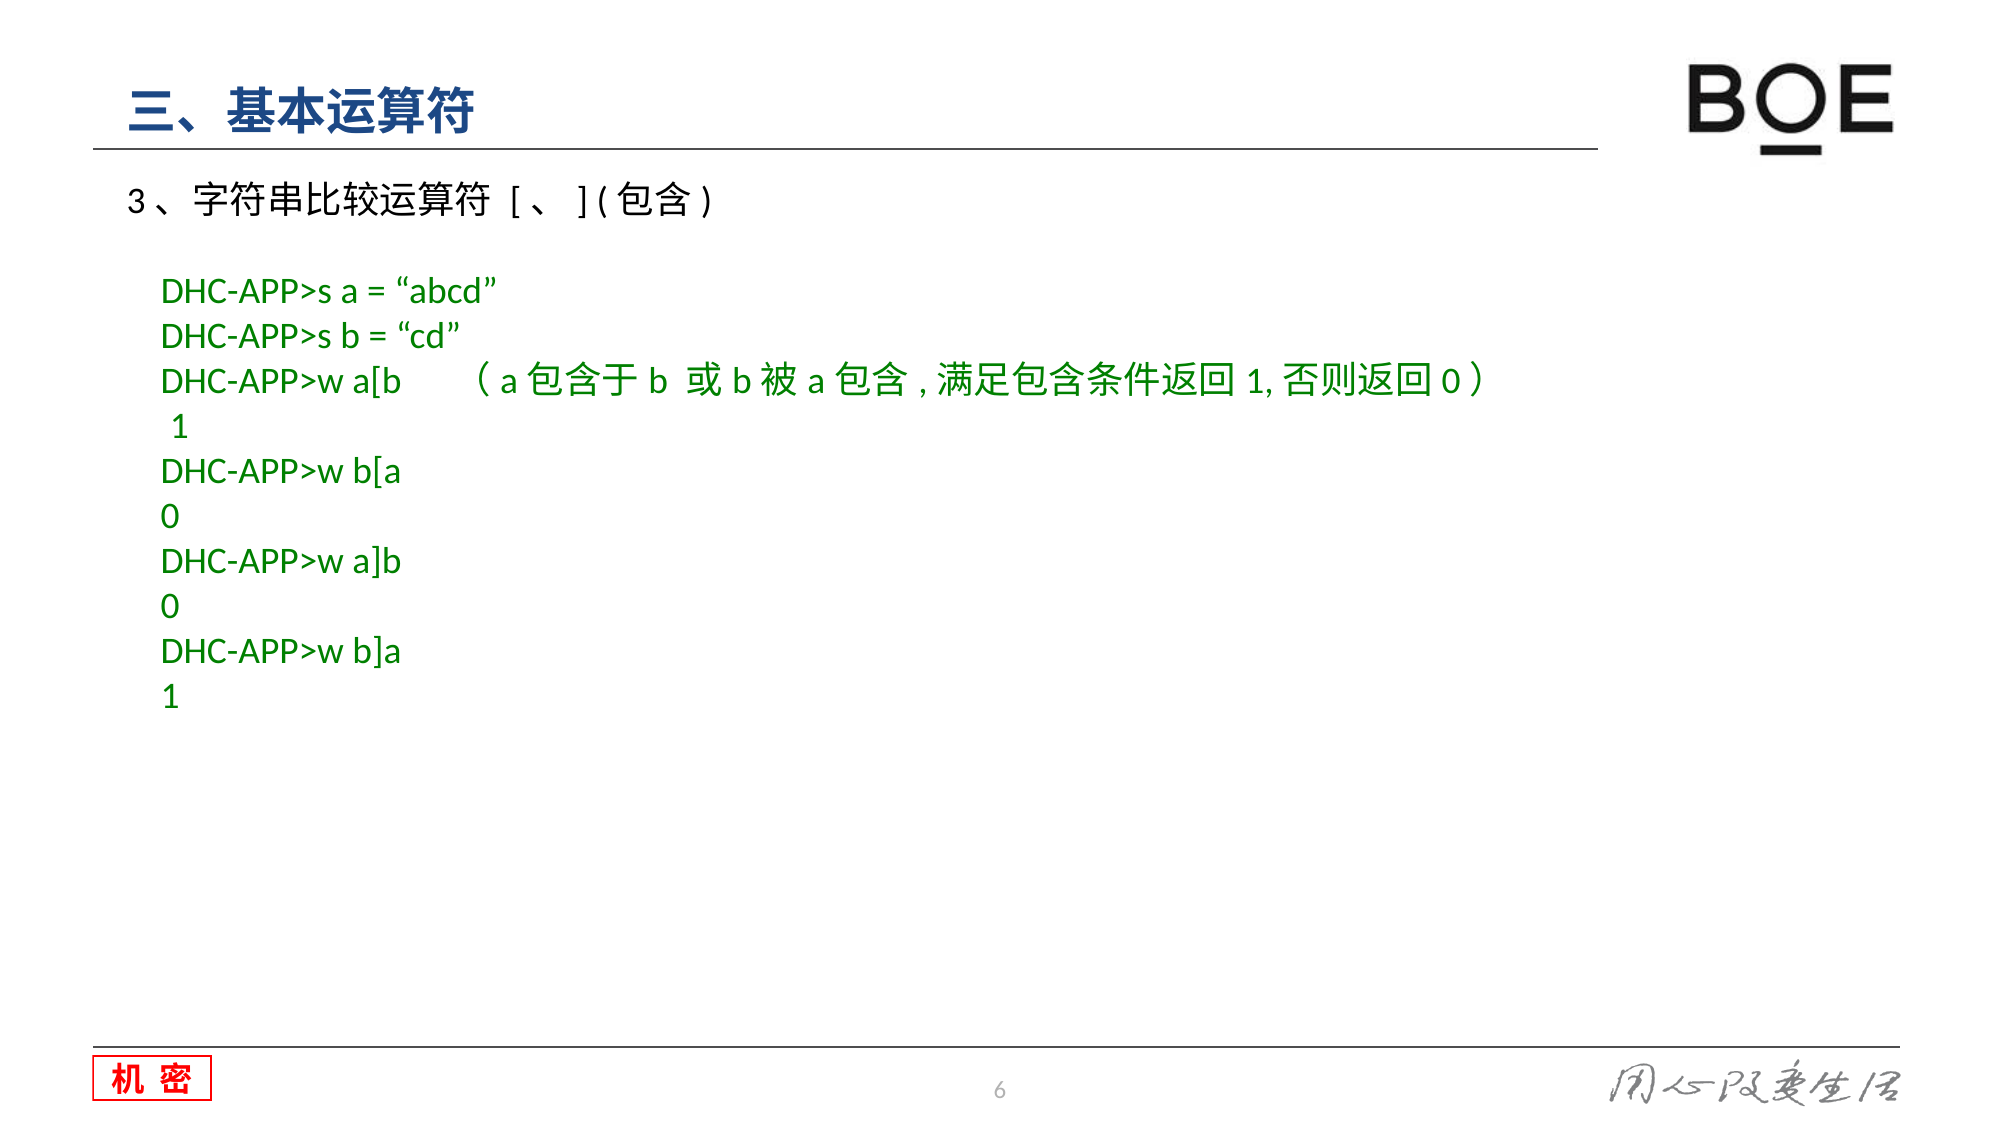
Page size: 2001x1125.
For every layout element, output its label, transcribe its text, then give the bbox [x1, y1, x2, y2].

text_box 3、字符串比较运算符 [、] (包含) DHC-APP>s a = “abcd” DHC-APP>s b = “cd” DHC-APP>w a[b （a包含于b 或b被a包含,满足包含条件返回1,否则返回0） 1 DHC-APP>w b[a 0 DHC-APP>w a]b 0 DHC-APP>w b]a 1 [111, 168, 1653, 724]
picture [1686, 36, 1895, 185]
slide_number 6 [774, 1058, 1225, 1119]
text_box 三、基本运算符 [111, 72, 710, 147]
picture [1545, 975, 1961, 1125]
